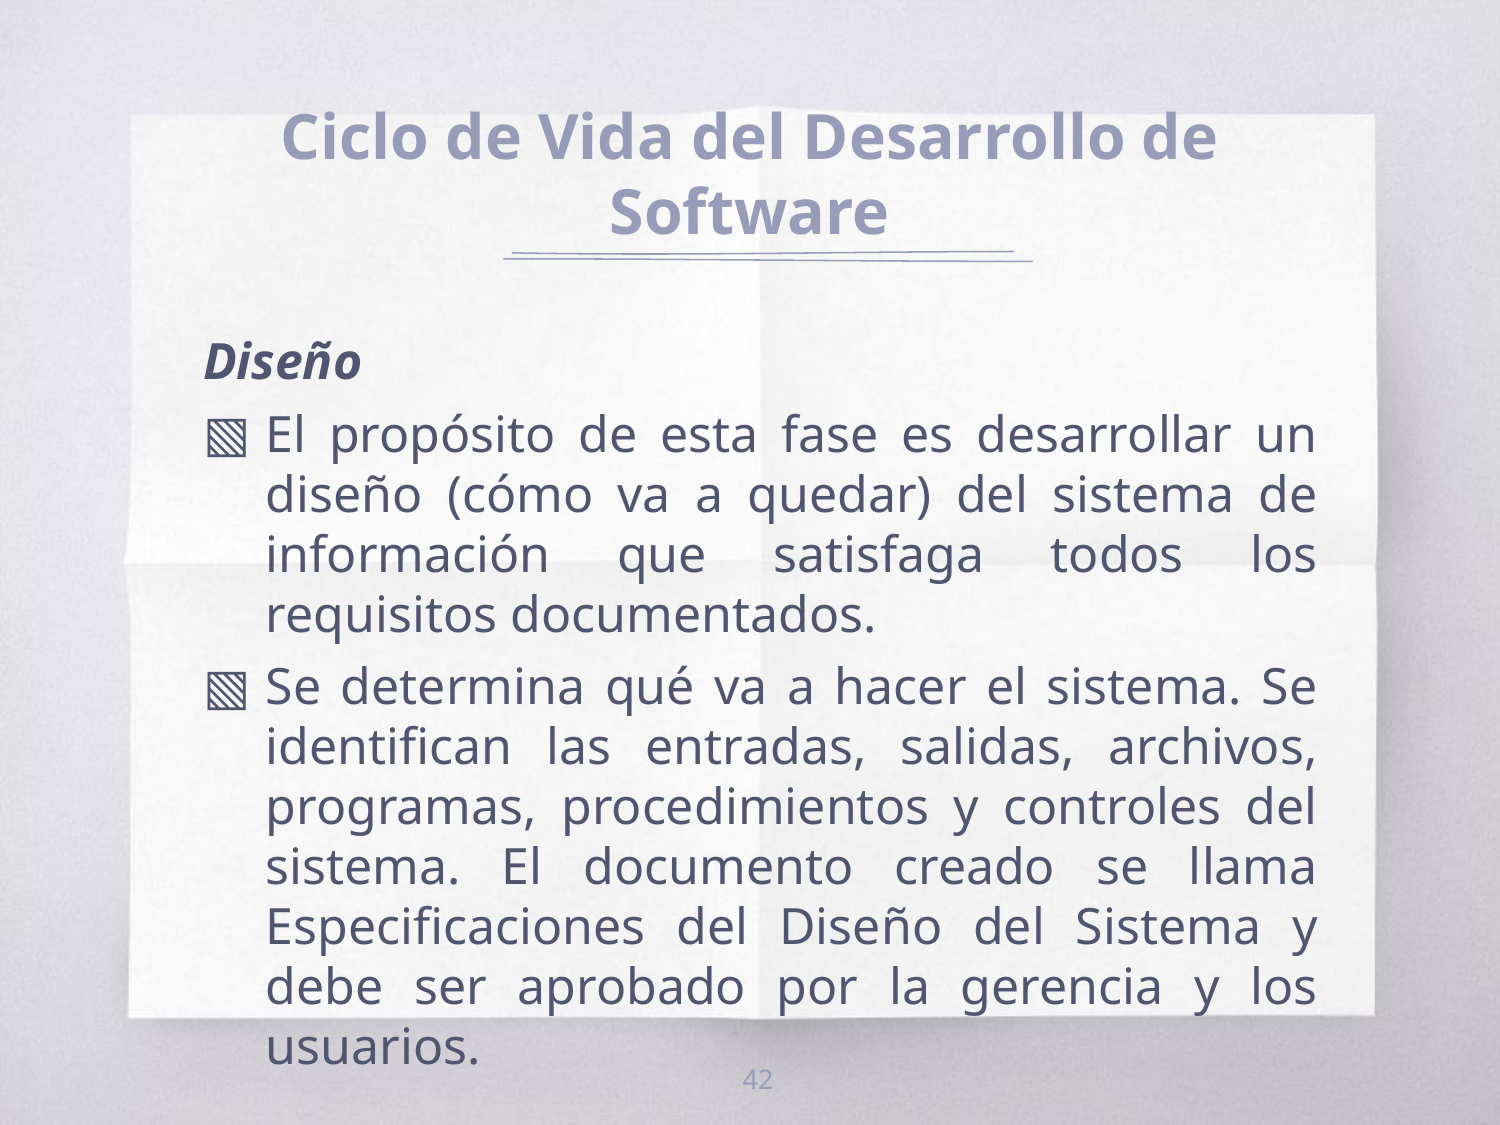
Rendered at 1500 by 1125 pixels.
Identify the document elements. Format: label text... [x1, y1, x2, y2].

list Diseño El propósito de esta fase es desarrollar un diseño (cómo va a quedar) del sistema de información que satisfaga todos los requisitos documentados. Se determina qué va a hacer el sistema. Se identifican las entradas, salidas, archivos, programas, procedimientos y controles del sistema. El documento creado se llama Especificaciones del Diseño del Sistema y debe ser aprobado por la gerencia y los usuarios. [175, 314, 1334, 985]
picture [0, 0, 1500, 1125]
title Ciclo de Vida del Desarrollo de Software [168, 113, 1332, 263]
slide_number 42 [713, 1047, 804, 1113]
